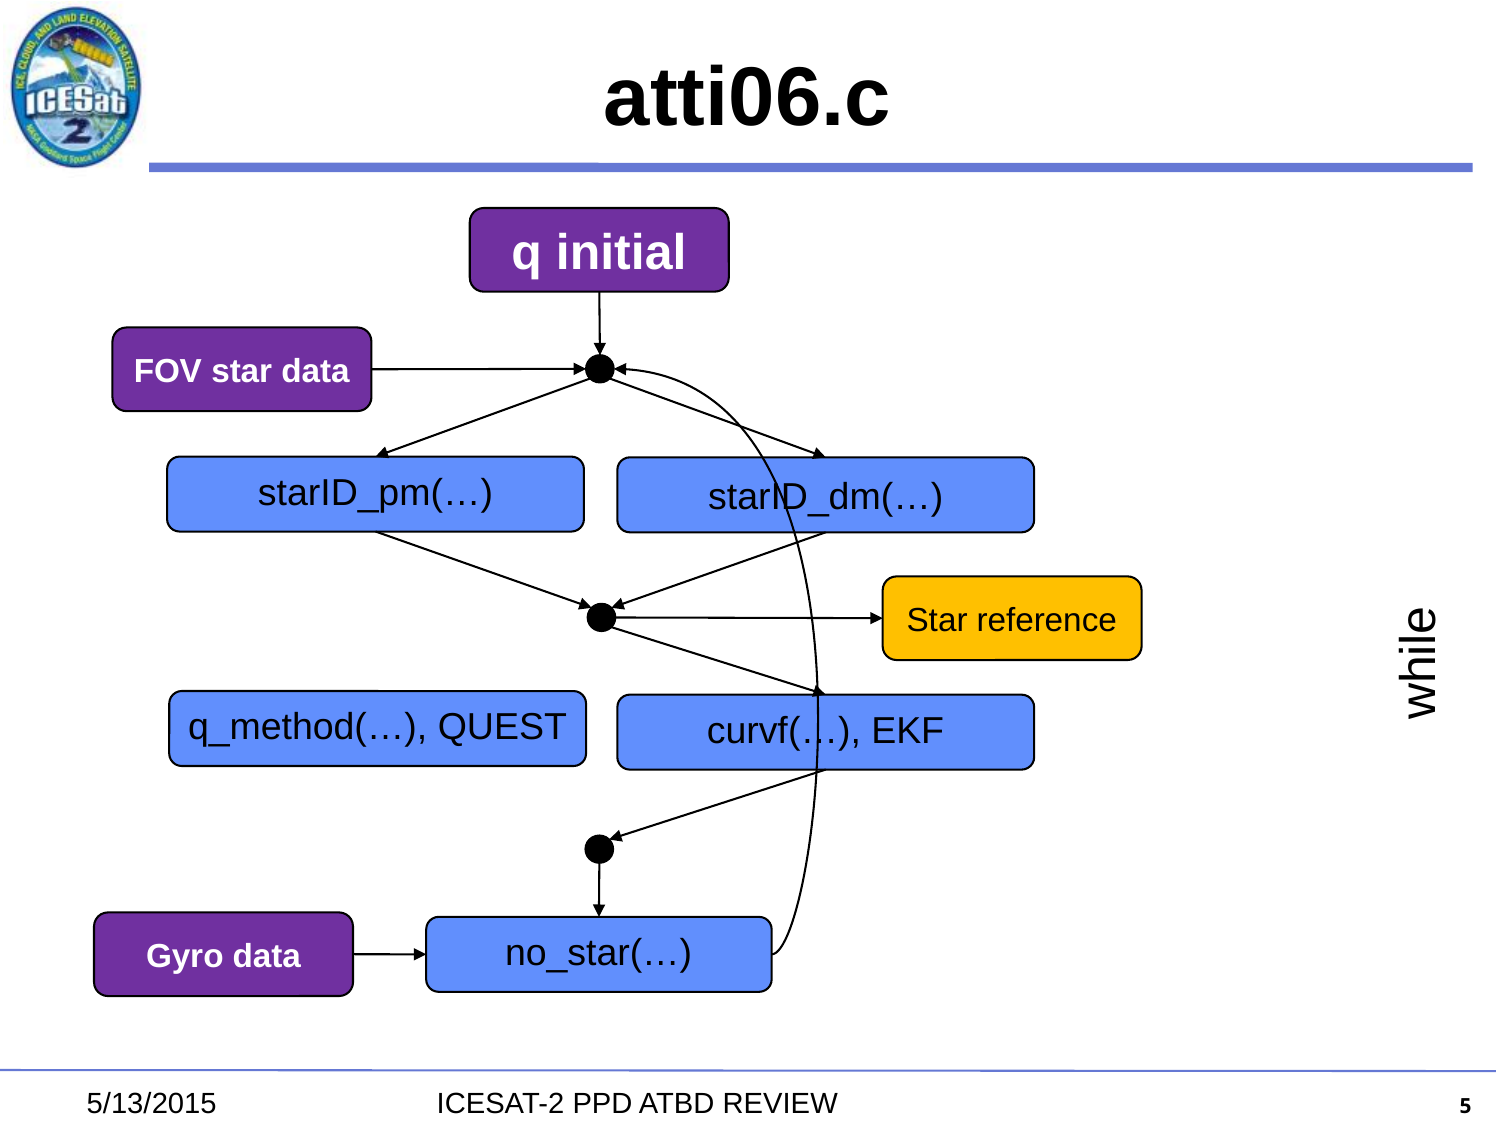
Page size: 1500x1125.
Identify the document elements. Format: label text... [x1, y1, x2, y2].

text_box [585, 835, 608, 863]
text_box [375, 378, 591, 457]
text_box 5/13/2015 [71, 1076, 260, 1122]
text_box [375, 531, 592, 609]
text_box no_star(…) [426, 916, 772, 992]
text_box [776, 531, 826, 609]
picture [3, 1, 149, 178]
text_box [586, 355, 614, 383]
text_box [776, 626, 826, 695]
text_box Star reference [882, 576, 1142, 661]
text_box Gyro data [94, 912, 354, 997]
text_box starID_pm(…) [167, 456, 584, 532]
text_box curvf(…), EKF [776, 703, 815, 768]
text_box starID_dm(…) [776, 457, 1035, 533]
text_box [587, 603, 608, 632]
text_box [613, 368, 772, 955]
text_box ICESAT-2 PPD ATBD REVIEW [421, 1076, 888, 1121]
text_box while [1378, 591, 1453, 735]
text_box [776, 769, 827, 840]
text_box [776, 378, 827, 458]
text_box FOV star data [112, 327, 372, 412]
text_box curvf(…), EKF [817, 694, 1035, 770]
text_box q_method(…), QUEST [169, 691, 587, 767]
text_box q initial [469, 207, 729, 292]
title atti06.c [220, 36, 1275, 164]
